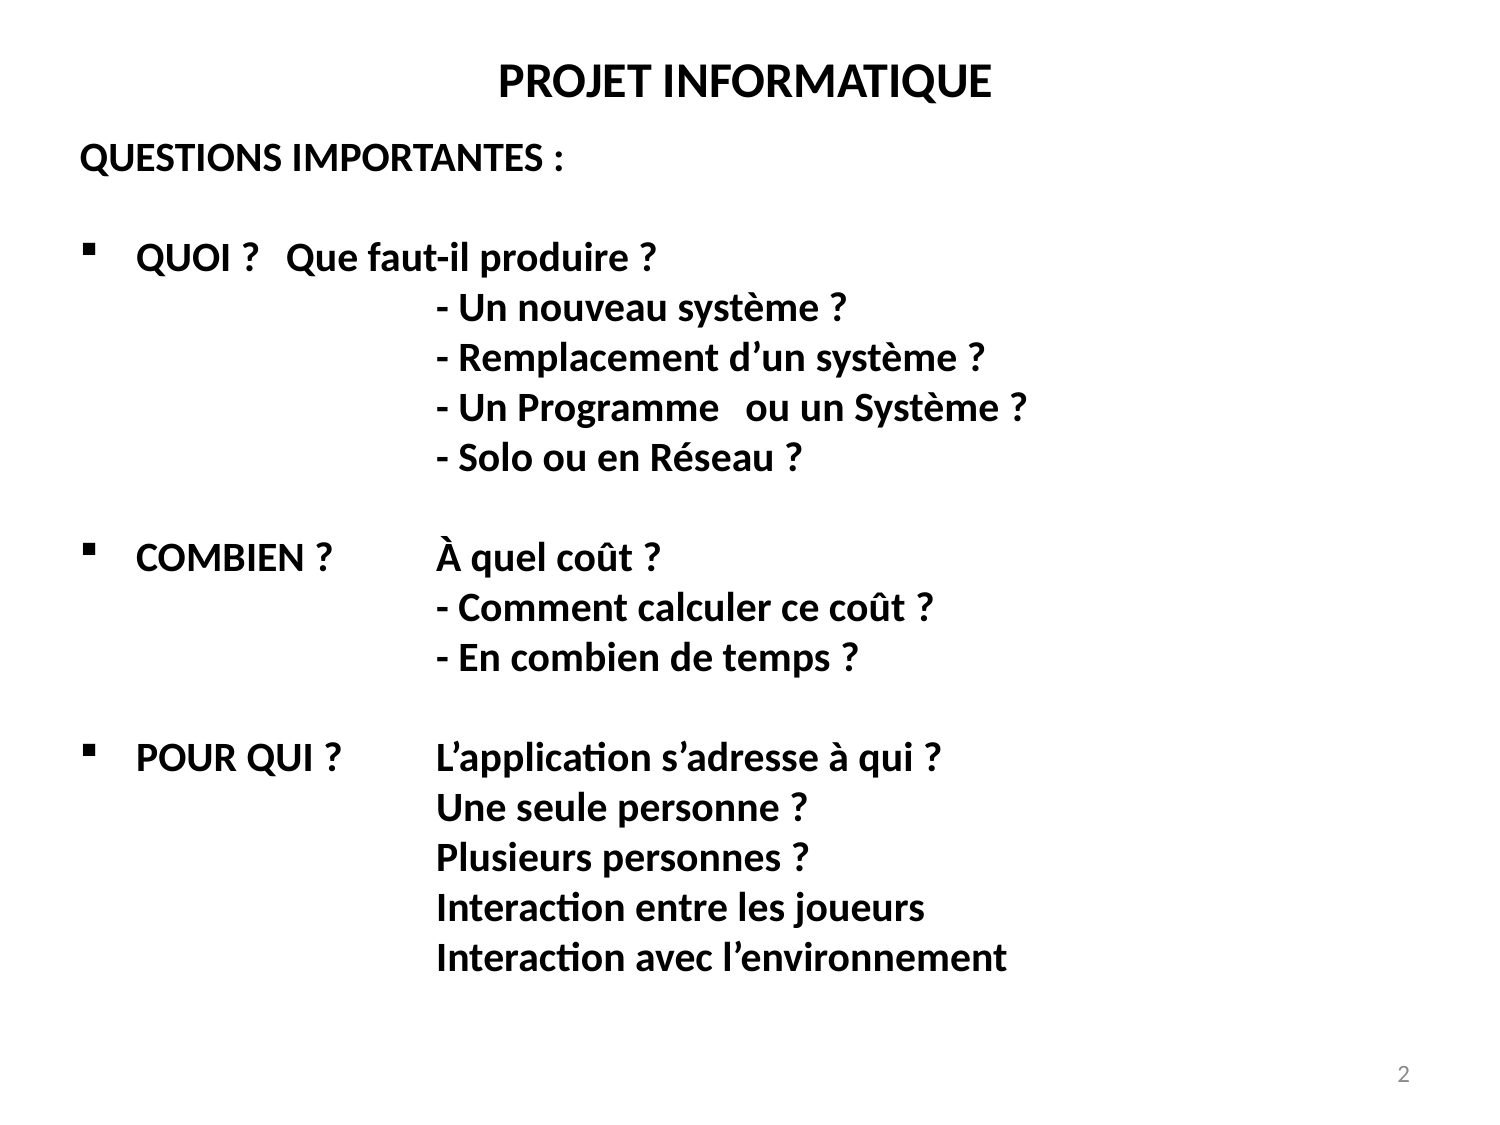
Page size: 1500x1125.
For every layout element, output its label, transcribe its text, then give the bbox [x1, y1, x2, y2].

slide_number 2 [1074, 1042, 1425, 1103]
text_box QUESTIONS IMPORTANTES : QUOI ? Que faut-il produire ? - Un nouveau système ? - Remplacement d’un système ? - Un Programme ou un Système ? - Solo ou en Réseau ? COMBIEN ? À quel coût ? - Comment calculer ce coût ? - En combien de temps ? POUR QUI ? L’application s’adresse à qui ? Une seule personne ? Plusieurs personnes ? Interaction entre les joueurs Interaction avec l’environnement [64, 122, 1442, 988]
text_box PROJET INFORMATIQUE [43, 39, 1449, 115]
